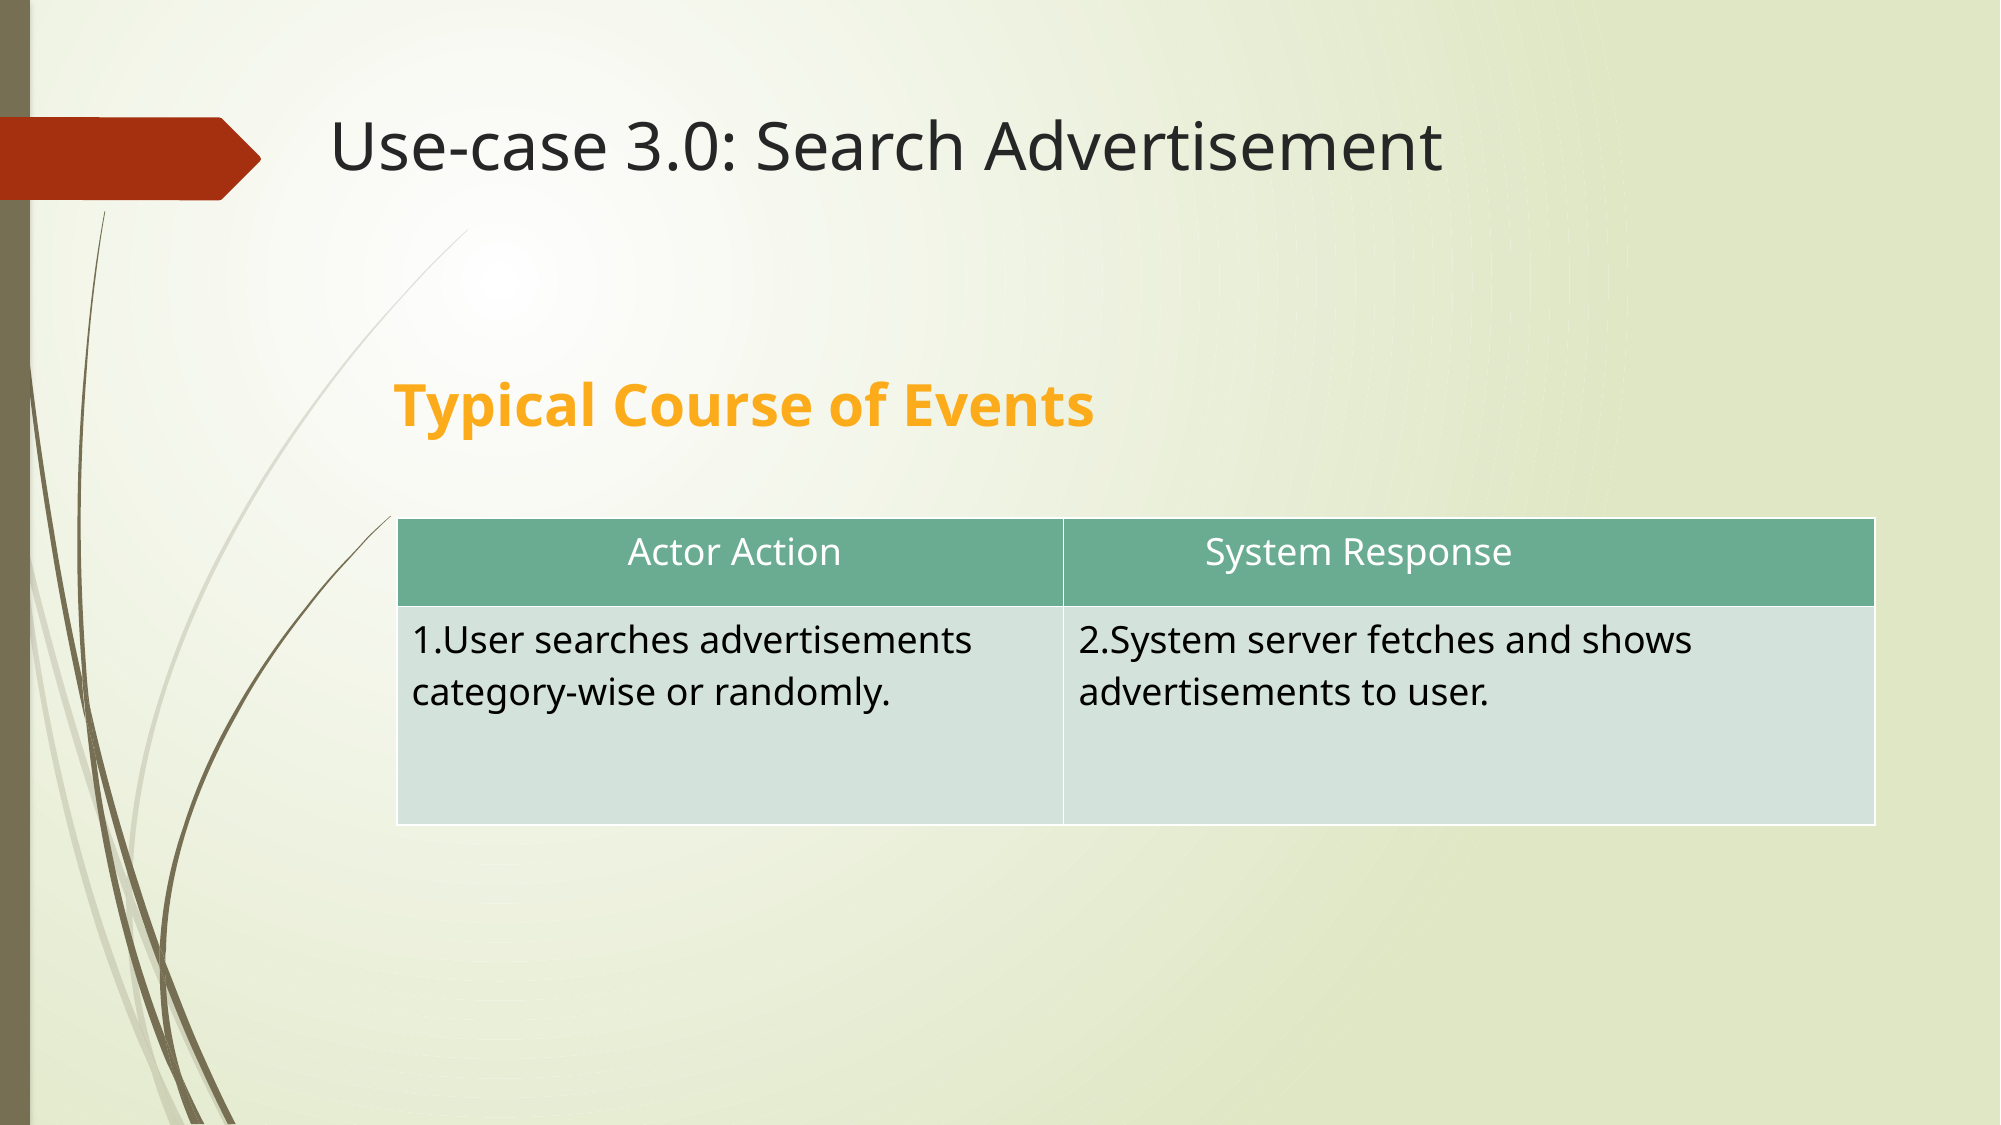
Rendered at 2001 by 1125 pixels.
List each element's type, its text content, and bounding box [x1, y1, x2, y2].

table_cell 1.User searches advertisements category-wise or randomly. [398, 607, 1063, 824]
table_cell 2.System server fetches and shows advertisements to user. [1064, 607, 1874, 824]
table_header System Response [1064, 519, 1874, 606]
table_header Actor Action [398, 519, 1063, 606]
title Typical Course of Events [378, 360, 1856, 448]
text_box Use-case 3.0: Search Advertisement [314, 96, 1959, 257]
